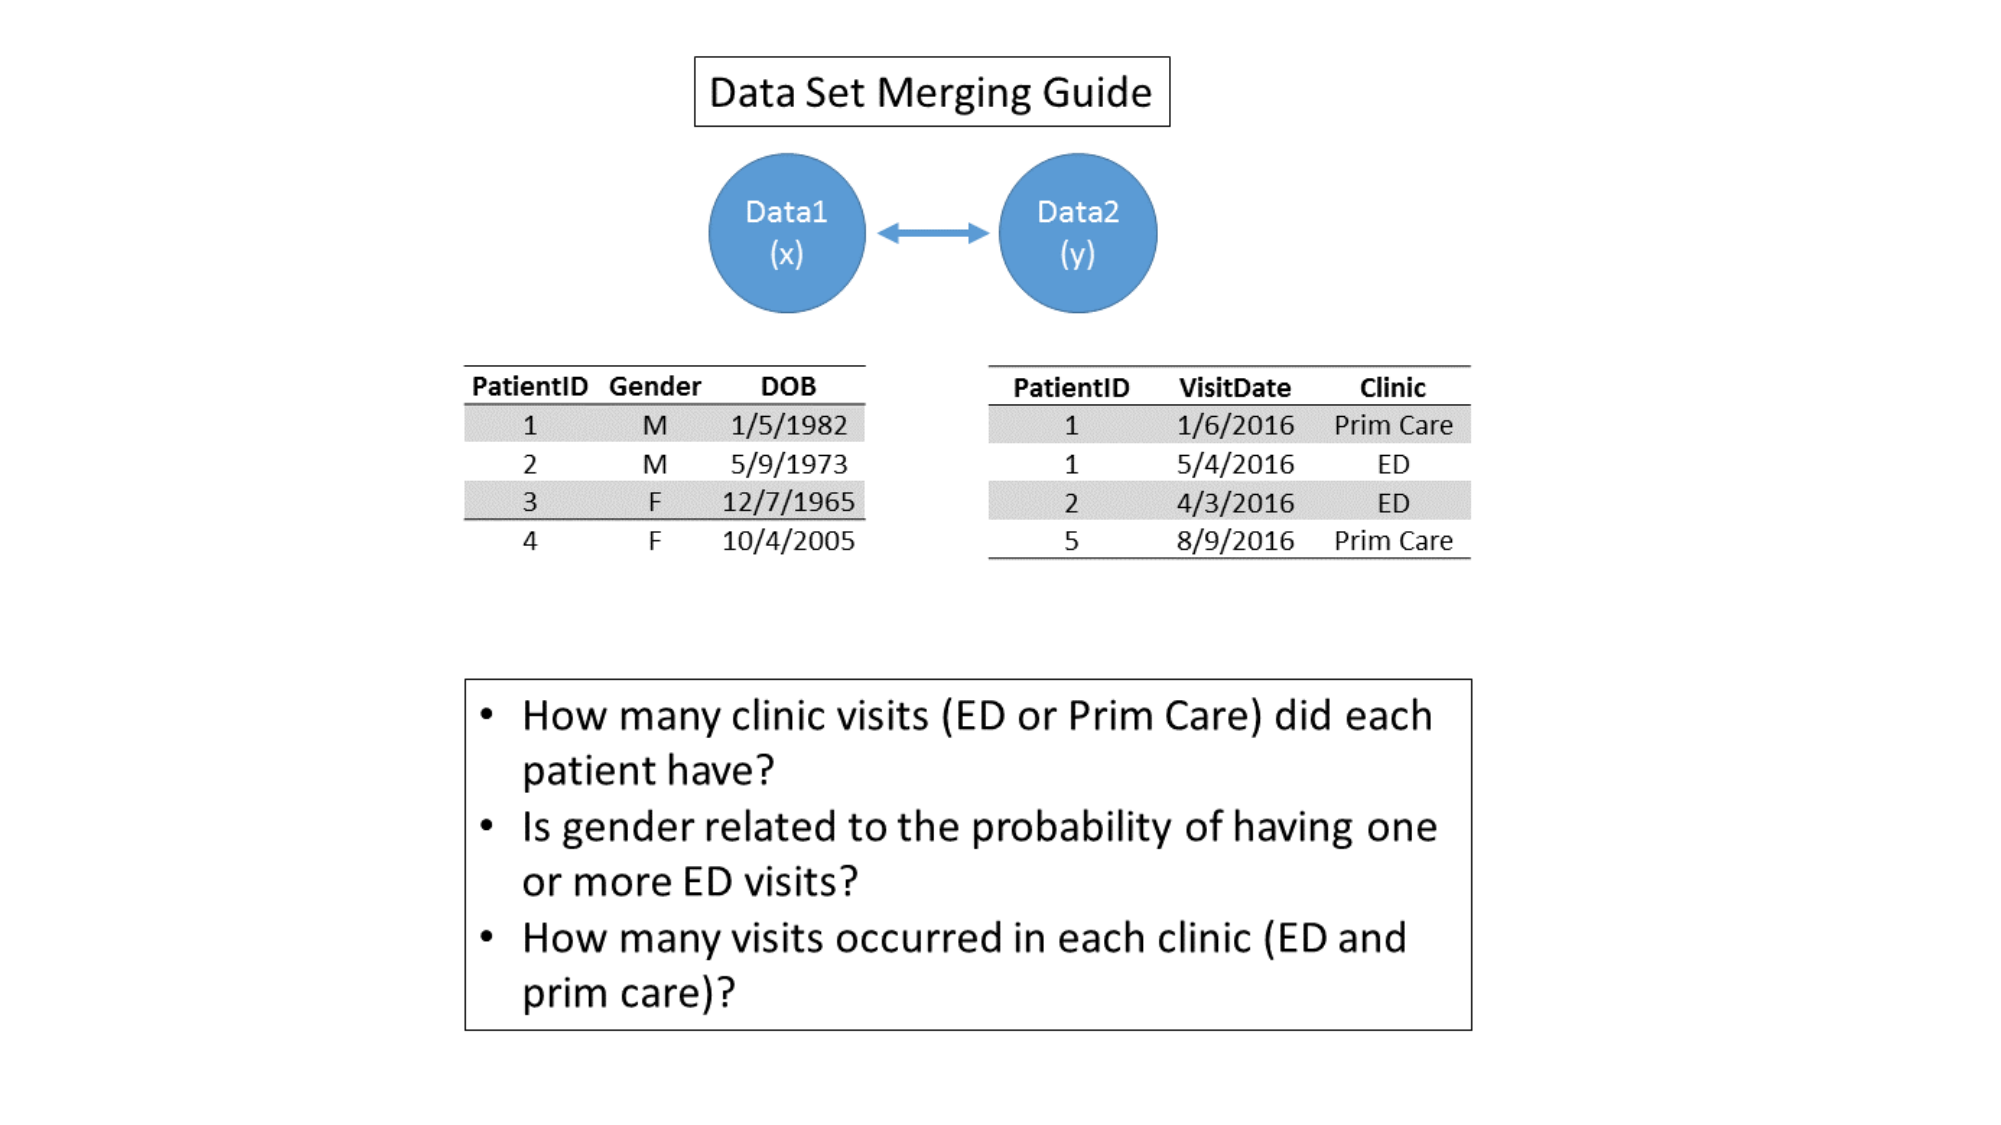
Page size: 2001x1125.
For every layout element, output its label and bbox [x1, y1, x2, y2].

list [419, 16, 1529, 1125]
